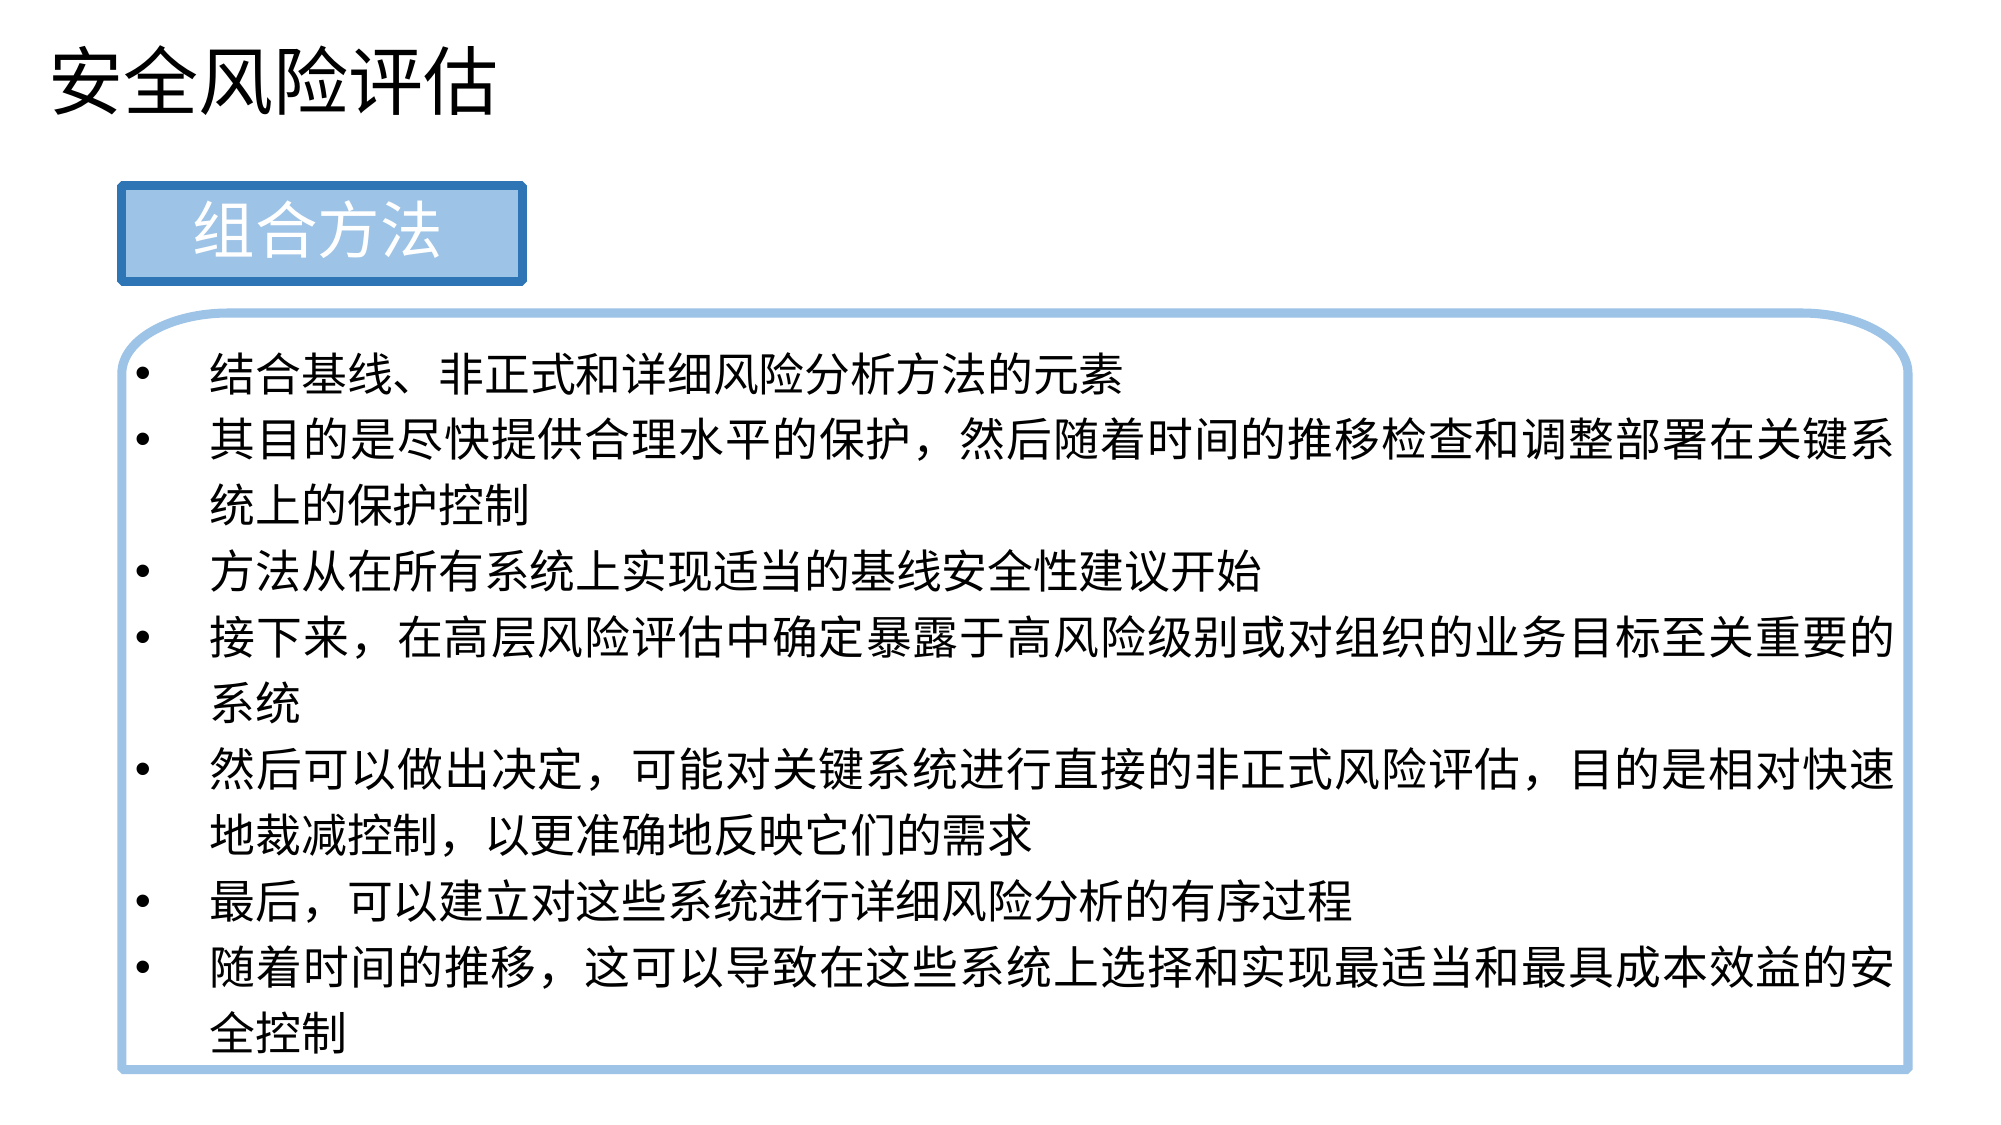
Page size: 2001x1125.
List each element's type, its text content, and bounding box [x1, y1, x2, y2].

text_box 结合基线、非正式和详细风险分析方法的元素 其目的是尽快提供合理水平的保护，然后随着时间的推移检查和调整部署在关键系统上的保护控制 方法从在所有系统上实现适当的基线安全性建议开始 接下来，在高层风险评估中确定暴露于高风险级别或对组织的业务目标至关重要的系统 然后可以做出决定，可能对关键系统进行直接的非正式风险评估，目的是相对快速地裁减控制，以更准确地反映它们的需求 最后，可以建立对这些系统进行详细风险分析的有序过程 随着时间的推移，这可以导致在这些系统上选择和实现最适当和最具成本效益的安全控制 [121, 312, 1909, 1070]
text_box 组合方法 [121, 185, 523, 282]
text_box 安全风险评估 [31, 0, 919, 160]
